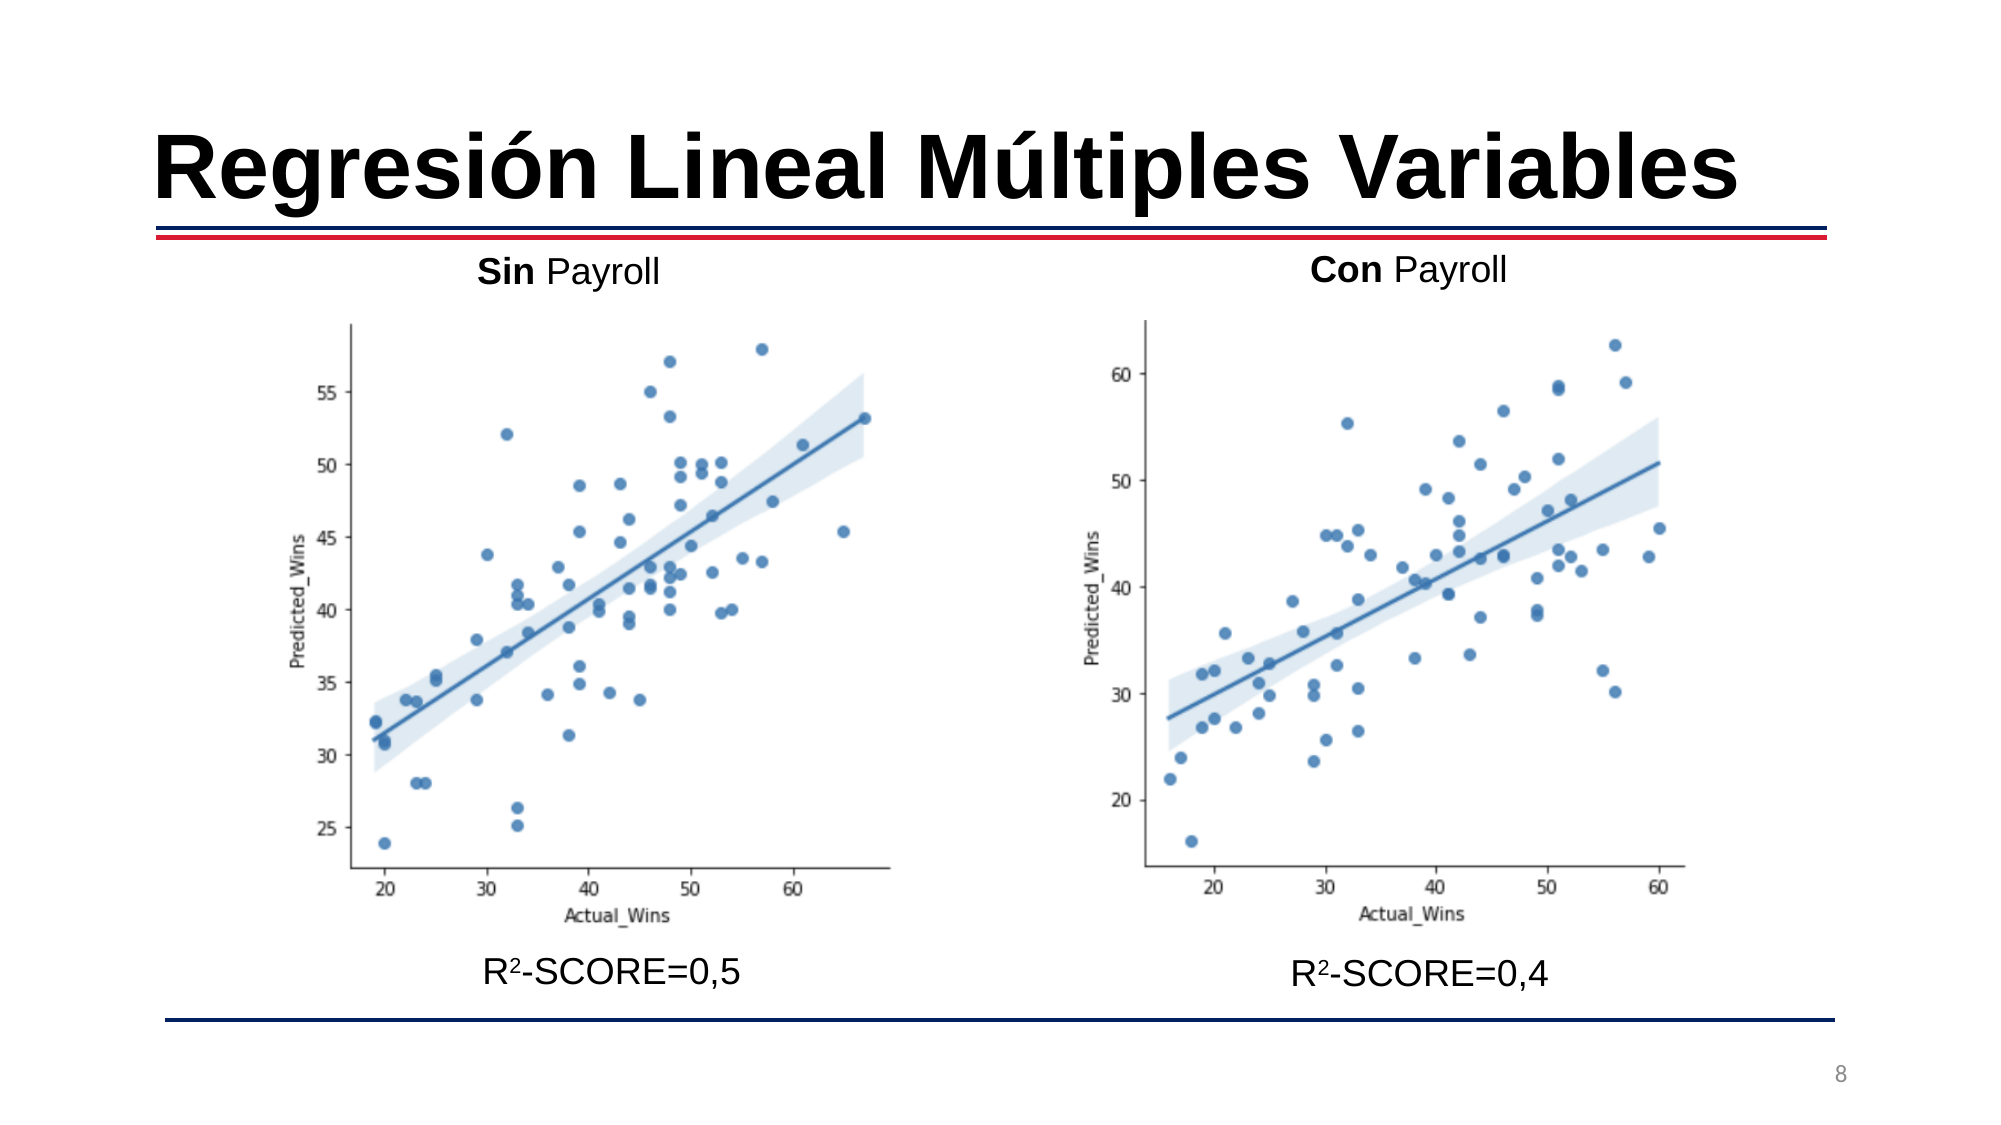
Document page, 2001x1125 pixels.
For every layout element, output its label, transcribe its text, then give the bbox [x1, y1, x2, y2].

picture [247, 311, 987, 943]
text_box Sin Payroll [151, 239, 987, 300]
title Regresión Lineal Múltiples Variables [137, 59, 1863, 278]
slide_number 8 [1412, 1042, 1863, 1103]
picture [1048, 320, 1753, 946]
text_box R2-SCORE=0,4 [1166, 946, 1684, 1002]
text_box Con Payroll [991, 238, 1827, 298]
text_box R2-SCORE=0,5 [358, 943, 876, 1000]
